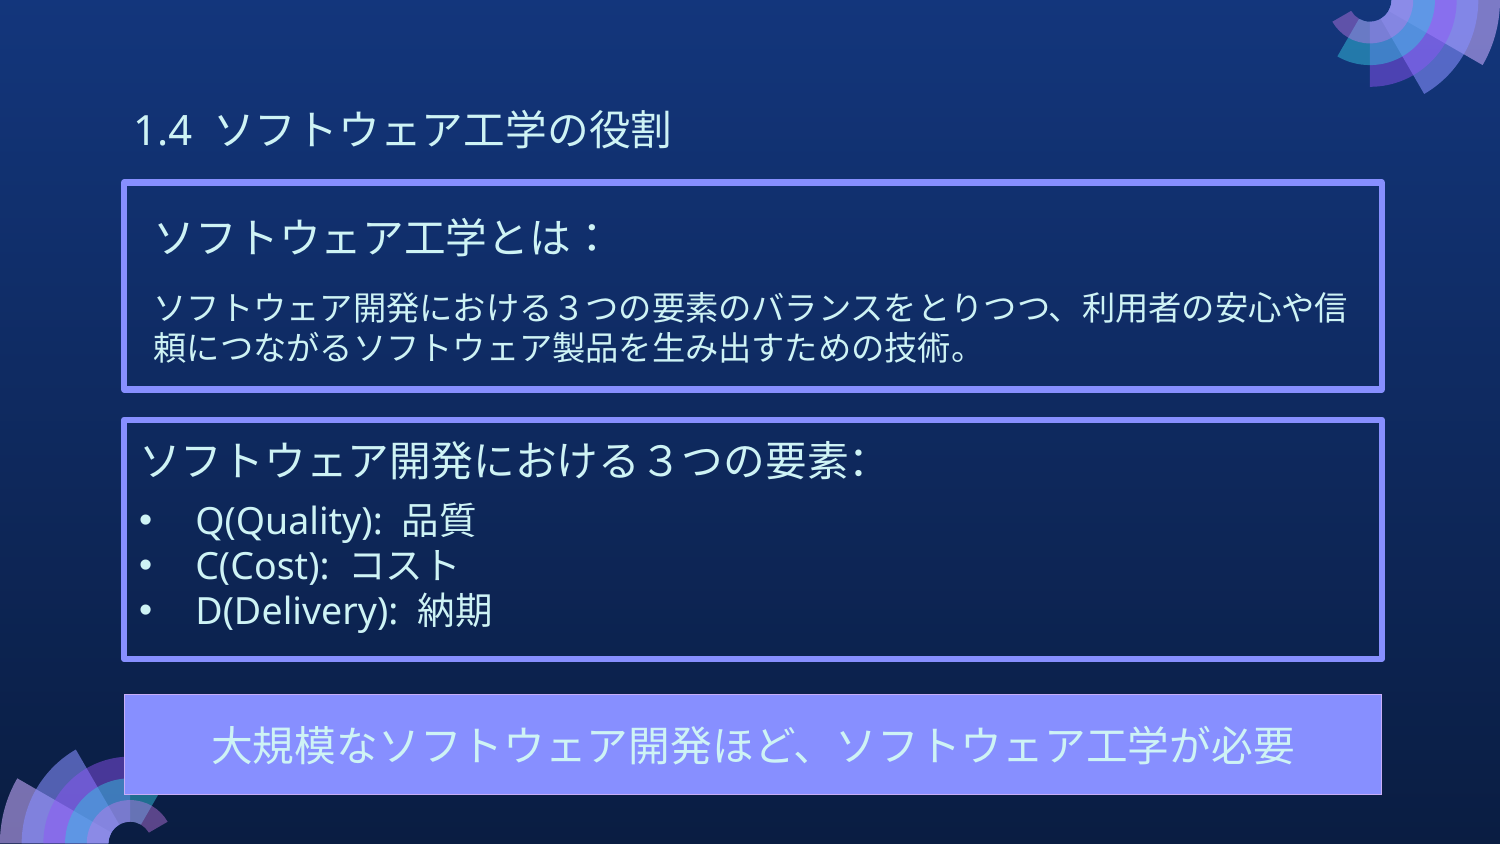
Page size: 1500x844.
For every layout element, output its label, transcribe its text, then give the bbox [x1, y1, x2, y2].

text_box 大規模なソフトウェア開発ほど、ソフトウェア工学が必要 [124, 694, 1382, 795]
title 1.4 ソフトウェア工学の役割 [118, 88, 1382, 183]
text_box ソフトウェア工学とは： ソフトウェア開発における３つの要素のバランスをとりつつ、利用者の安心や信頼につながるソフトウェア製品を生み出すための技術。 [124, 182, 1382, 390]
text_box ソフトウェア開発における３つの要素： Q(Quality): 品質 C(Cost): コスト D(Delivery): 納期 [124, 419, 1382, 659]
